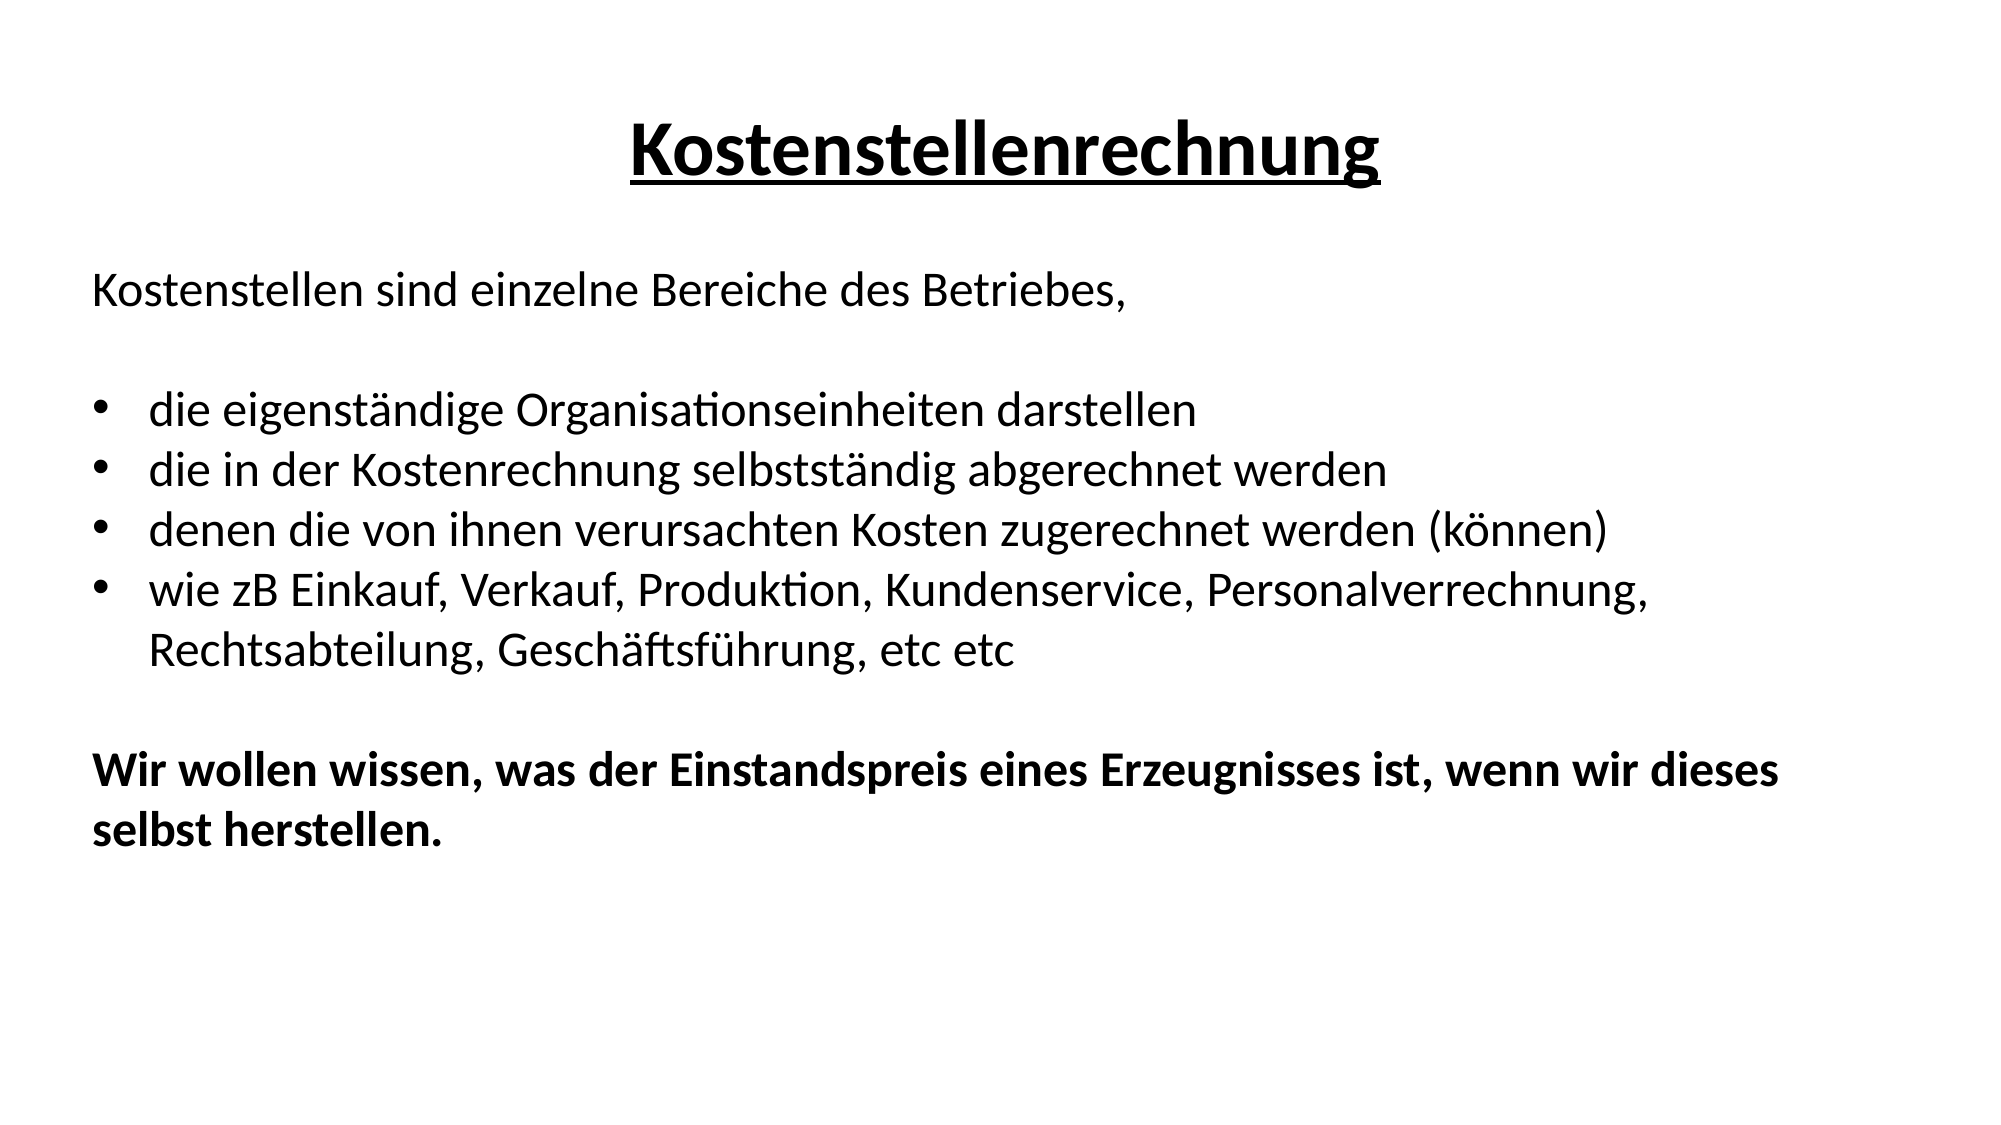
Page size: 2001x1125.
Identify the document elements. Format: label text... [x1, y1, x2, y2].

text_box Kostenstellen sind einzelne Bereiche des Betriebes, die eigenständige Organisationseinheiten darstellen die in der Kostenrechnung selbstständig abgerechnet werden denen die von ihnen verursachten Kosten zugerechnet werden (können) wie zB Einkauf, Verkauf, Produktion, Kundenservice, Personalverrechnung, Rechtsabteilung, Geschäftsführung, etc etc Wir wollen wissen, was der Einstandspreis eines Erzeugnisses ist, wenn wir dieses selbst herstellen. [77, 249, 1928, 864]
text_box Kostenstellenrechnung [190, 88, 1822, 199]
